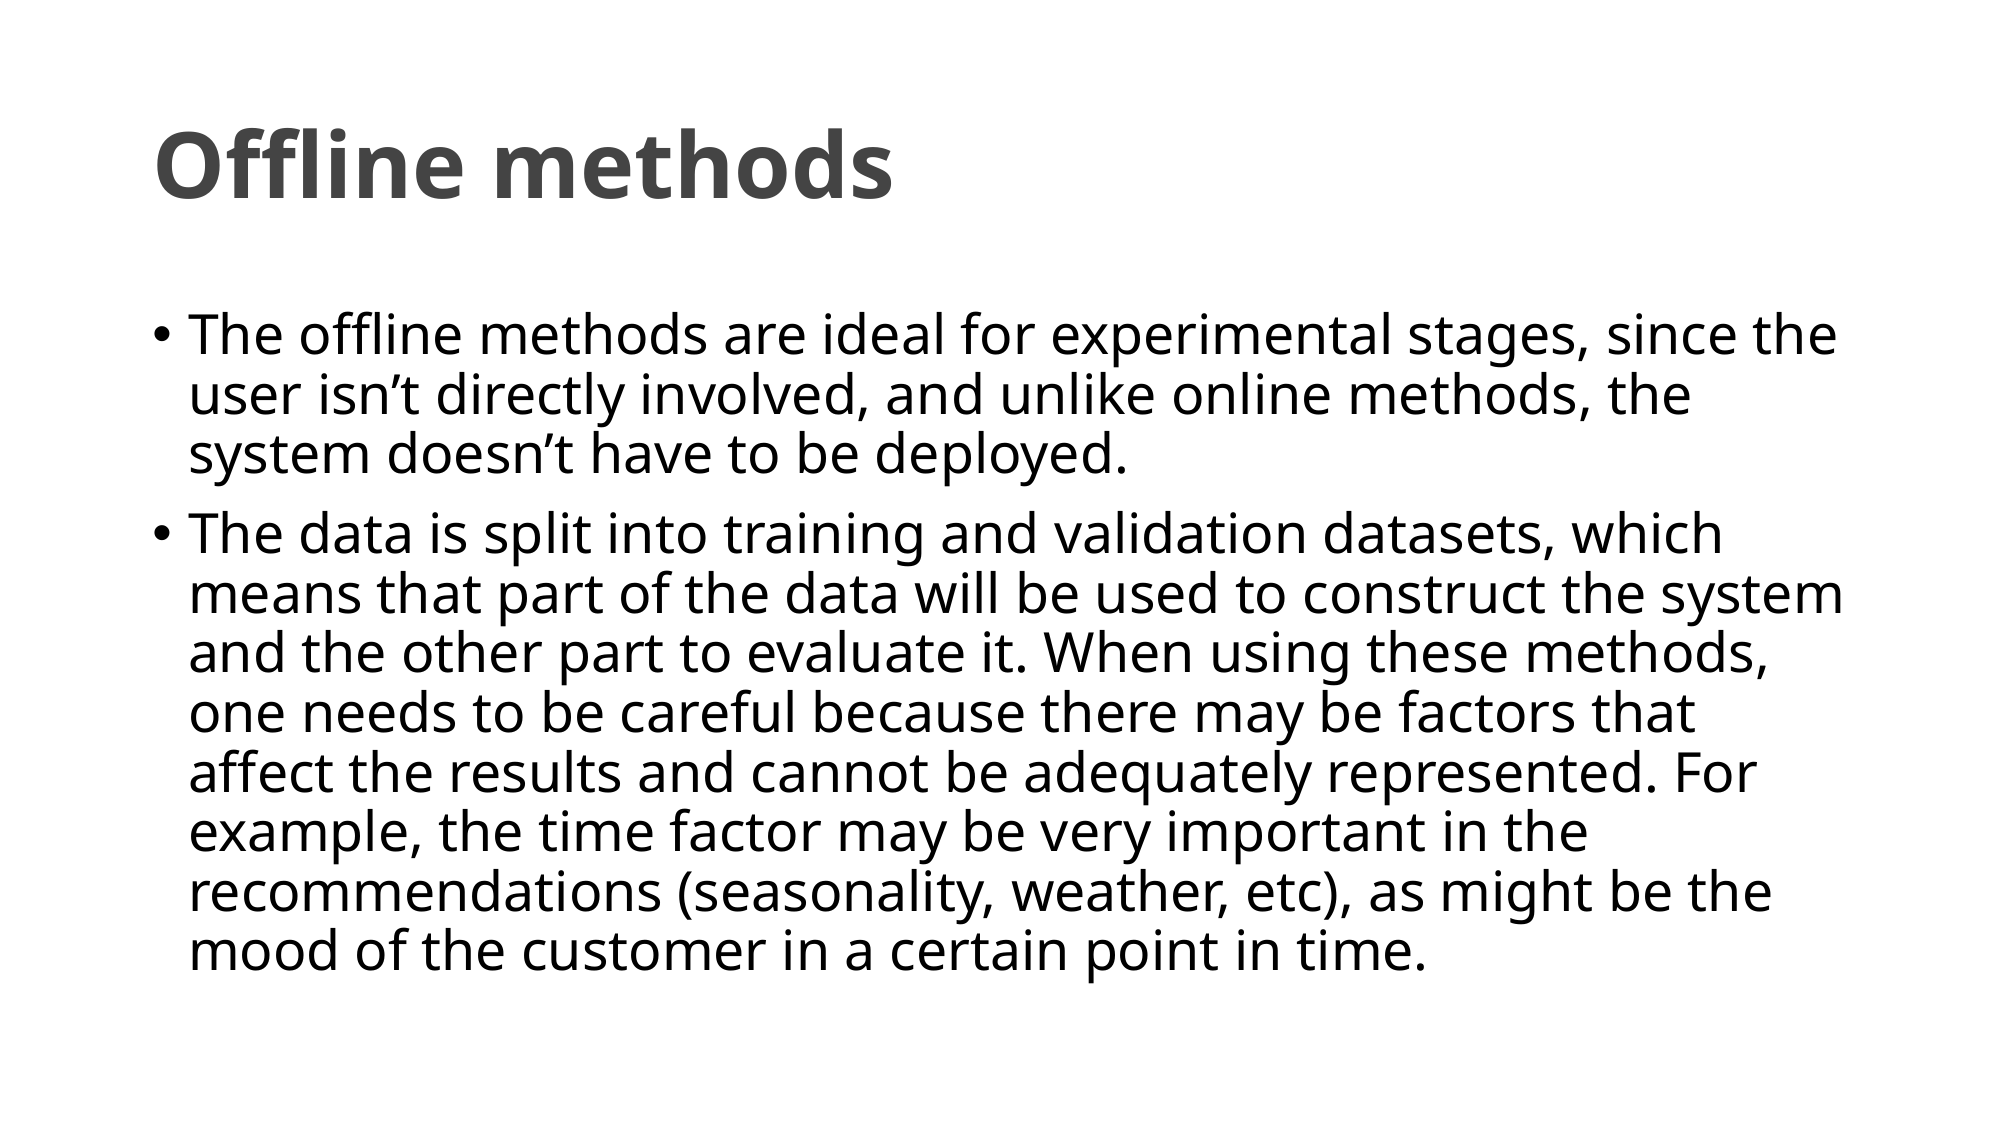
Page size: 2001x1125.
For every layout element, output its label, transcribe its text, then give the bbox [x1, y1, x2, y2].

list The offline methods are ideal for experimental stages, since the user isn’t directly involved, and unlike online methods, the system doesn’t have to be deployed. The data is split into training and validation datasets, which means that part of the data will be used to construct the system and the other part to evaluate it. When using these methods, one needs to be careful because there may be factors that affect the results and cannot be adequately represented. For example, the time factor may be very important in the recommendations (seasonality, weather, etc), as might be the mood of the customer in a certain point in time. [137, 299, 1863, 1014]
title Offline methods [137, 59, 1863, 278]
